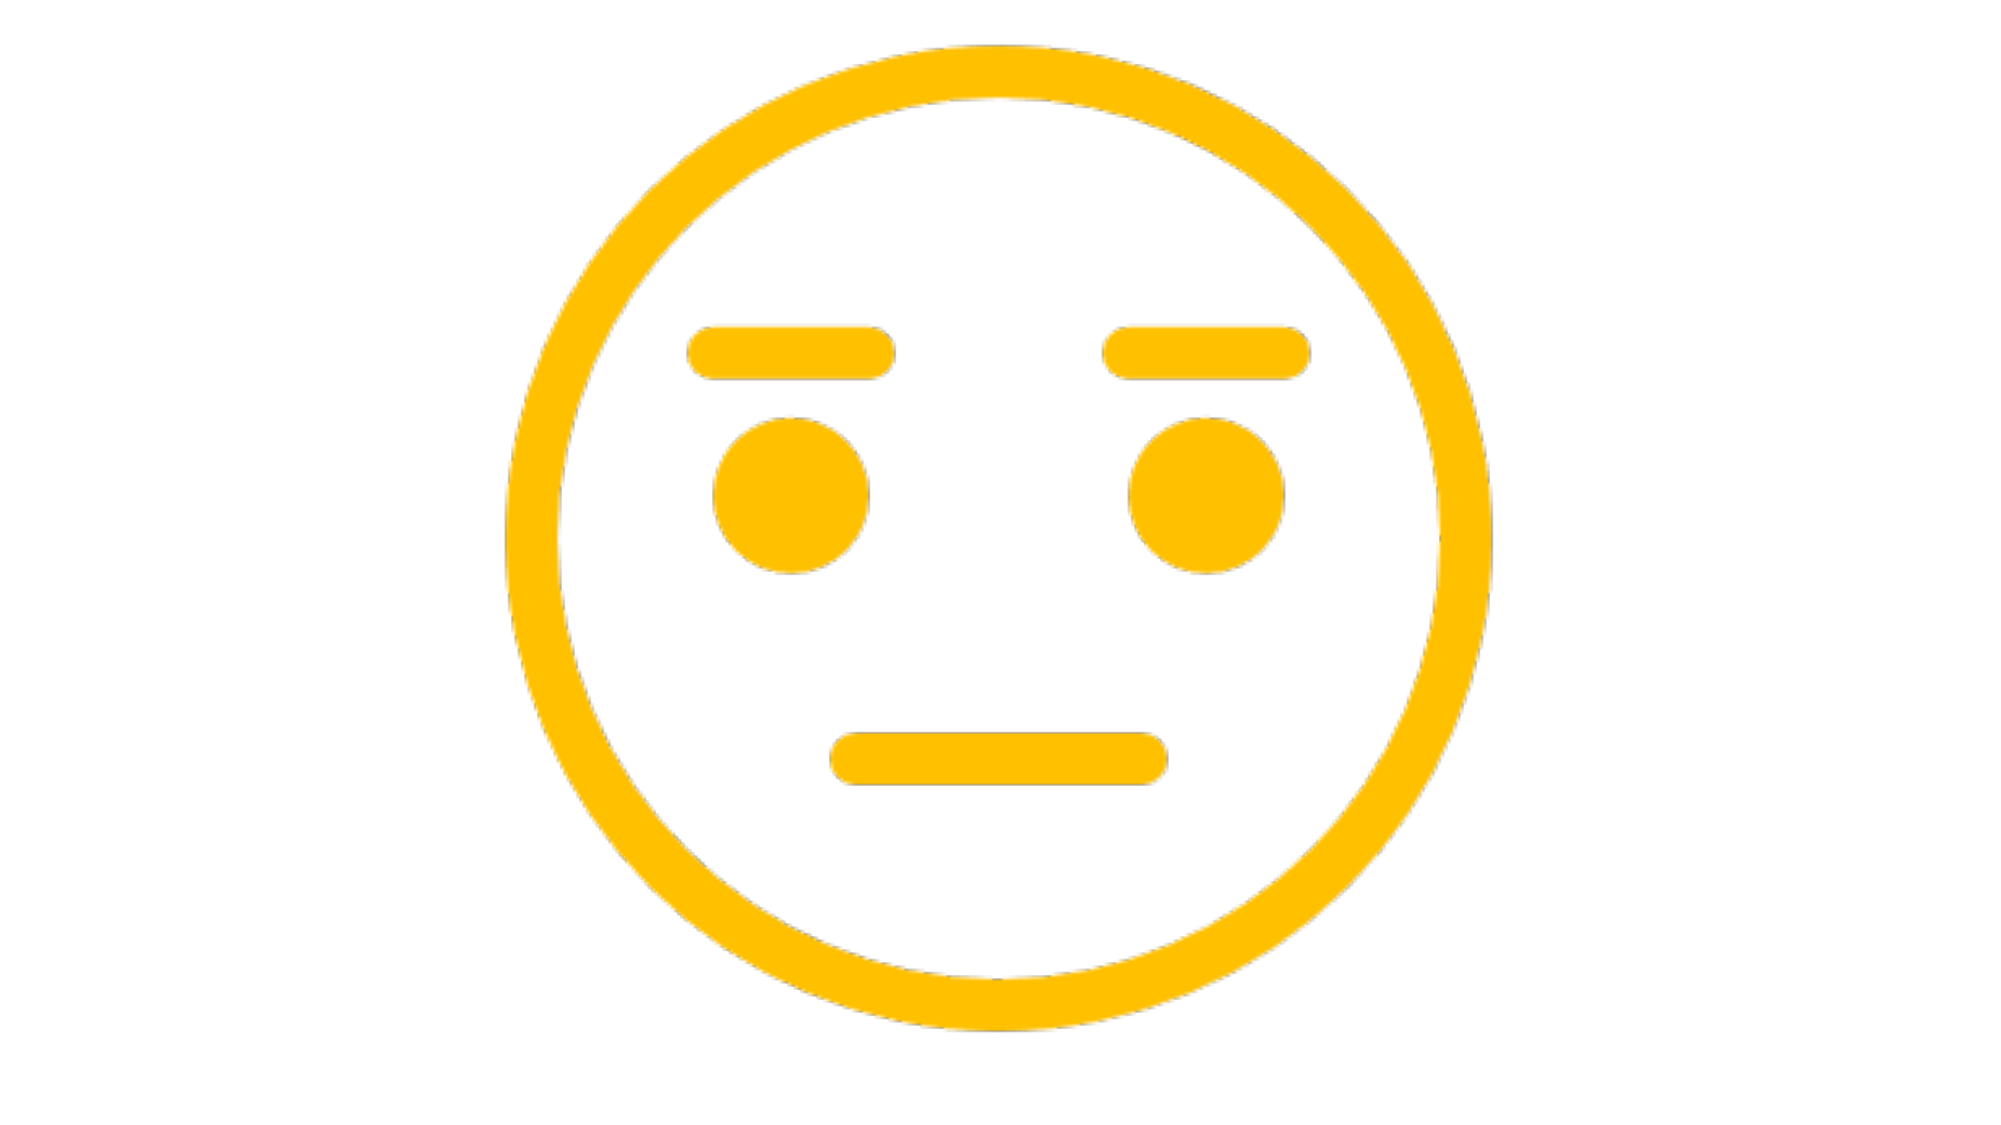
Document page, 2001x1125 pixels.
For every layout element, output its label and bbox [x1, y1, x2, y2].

picture [377, 0, 1623, 1125]
